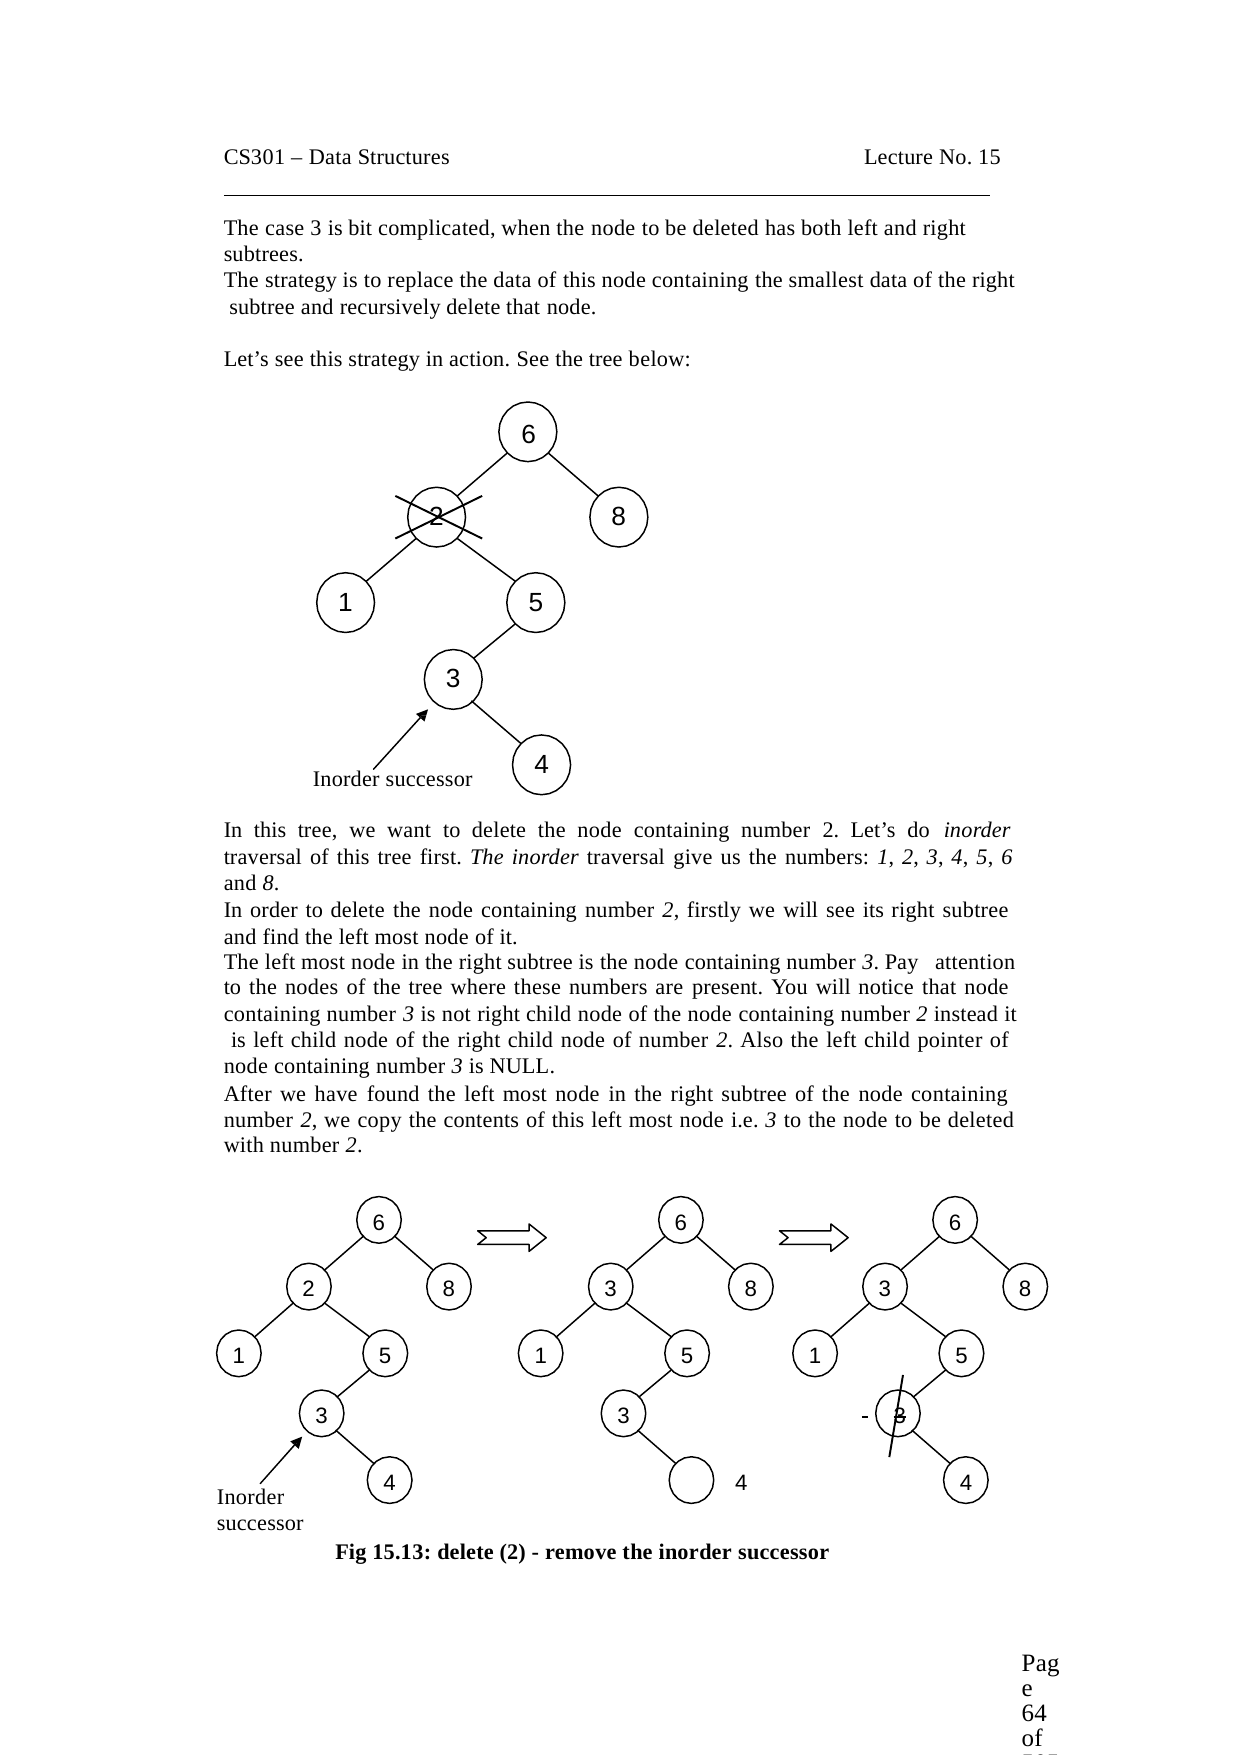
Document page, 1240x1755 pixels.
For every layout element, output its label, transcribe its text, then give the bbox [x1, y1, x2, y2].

text_box 6 [370, 1207, 388, 1235]
text_box [1003, 1263, 1048, 1310]
text_box [880, 1428, 893, 1436]
text_box [943, 1456, 989, 1504]
text_box [477, 1223, 547, 1252]
text_box [356, 1196, 402, 1244]
text_box [779, 1223, 849, 1252]
text_box [518, 1329, 563, 1377]
text_box 2 [300, 1274, 318, 1302]
text_box 3 [443, 661, 463, 694]
text_box 3 [859, 1401, 898, 1428]
text_box [370, 1456, 409, 1468]
text_box [588, 1263, 634, 1310]
text_box 3 [602, 1274, 620, 1302]
text_box [411, 487, 463, 512]
text_box [426, 1263, 472, 1310]
text_box [728, 1263, 774, 1310]
text_box 3 [895, 1401, 947, 1428]
text_box 8 [609, 499, 629, 532]
text_box [299, 1390, 344, 1437]
text_box [932, 1196, 978, 1244]
text_box [658, 1196, 704, 1244]
text_box 4 4 Fig 15.13: delete (2) - remove the inorder successor [333, 1468, 834, 1564]
text_box [372, 709, 429, 770]
text_box [589, 487, 648, 548]
text_box [286, 1263, 332, 1310]
text_box [362, 1329, 408, 1377]
text_box [512, 734, 571, 795]
text_box 5 [377, 1340, 394, 1368]
text_box 3 [876, 1274, 894, 1302]
text_box [601, 1390, 646, 1437]
text_box [216, 1329, 262, 1377]
text_box [259, 1436, 303, 1485]
text_box 8 [1016, 1274, 1034, 1302]
text_box 1 [336, 584, 356, 617]
text_box [411, 522, 463, 548]
text_box Inorder successor [214, 1482, 307, 1535]
text_box 5 [953, 1340, 971, 1368]
text_box 2 [427, 512, 437, 522]
text_box [447, 506, 466, 529]
text_box In this tree, we want to delete the node containing number 2. Let’s do inorder traversal of this tree first. The inorder traversal give us the numbers: 1, 2, 3, 4, 5, 6 and 8. In order to delete the node containing number 2, firstly we will see its right subtree and find the left most node of it. The left most node in the right subtree is the node containing number 3. Pay attention to the nodes of the tree where these numbers are present. You will notice that node containing number 3 is not right child node of the node containing number 2 instead it is left child node of the right child node of number 2. Also the left child pointer of node containing number 3 is NULL. After we have found the left most node in the right subtree of the node containing number 2, we copy the contents of this left most node i.e. 3 to the node to be deleted with number 2. [221, 815, 1018, 1158]
text_box [879, 1390, 900, 1401]
text_box 6 [947, 1207, 964, 1235]
text_box [504, 449, 552, 462]
text_box [792, 1329, 838, 1377]
text_box 8 [742, 1274, 760, 1302]
text_box 4 [532, 747, 552, 779]
text_box 1 [230, 1340, 248, 1368]
text_box [899, 1390, 917, 1401]
text_box 5 [526, 584, 546, 617]
text_box [672, 1456, 711, 1468]
text_box [506, 572, 565, 633]
text_box 6 [672, 1207, 690, 1235]
text_box 2 [427, 518, 447, 532]
text_box 3 [313, 1401, 331, 1428]
text_box 8 [440, 1274, 458, 1302]
text_box [316, 572, 375, 633]
text_box 3 [615, 1401, 633, 1428]
text_box [424, 649, 483, 710]
text_box 5 [678, 1340, 696, 1368]
text_box CS301 – Data Structures Lecture No. 15 The case 3 is bit complicated, when the node to be deleted has both left and right subtrees. The strategy is to replace the data of this node containing the smallest data of the right subtree and recursively delete that node. Let’s see this strategy in action. See the tree below: 6 [221, 142, 1018, 449]
text_box 1 [532, 1340, 550, 1368]
text_box 4 [957, 1467, 975, 1495]
text_box Inorder successor [310, 764, 476, 792]
text_box [862, 1263, 908, 1310]
text_box [939, 1329, 984, 1377]
text_box [893, 1428, 916, 1437]
text_box [407, 504, 427, 530]
text_box 1 [806, 1340, 824, 1368]
text_box 2 [427, 499, 447, 516]
text_box [664, 1329, 710, 1377]
slide_number Page 64 of 505 [1019, 1651, 1065, 1755]
